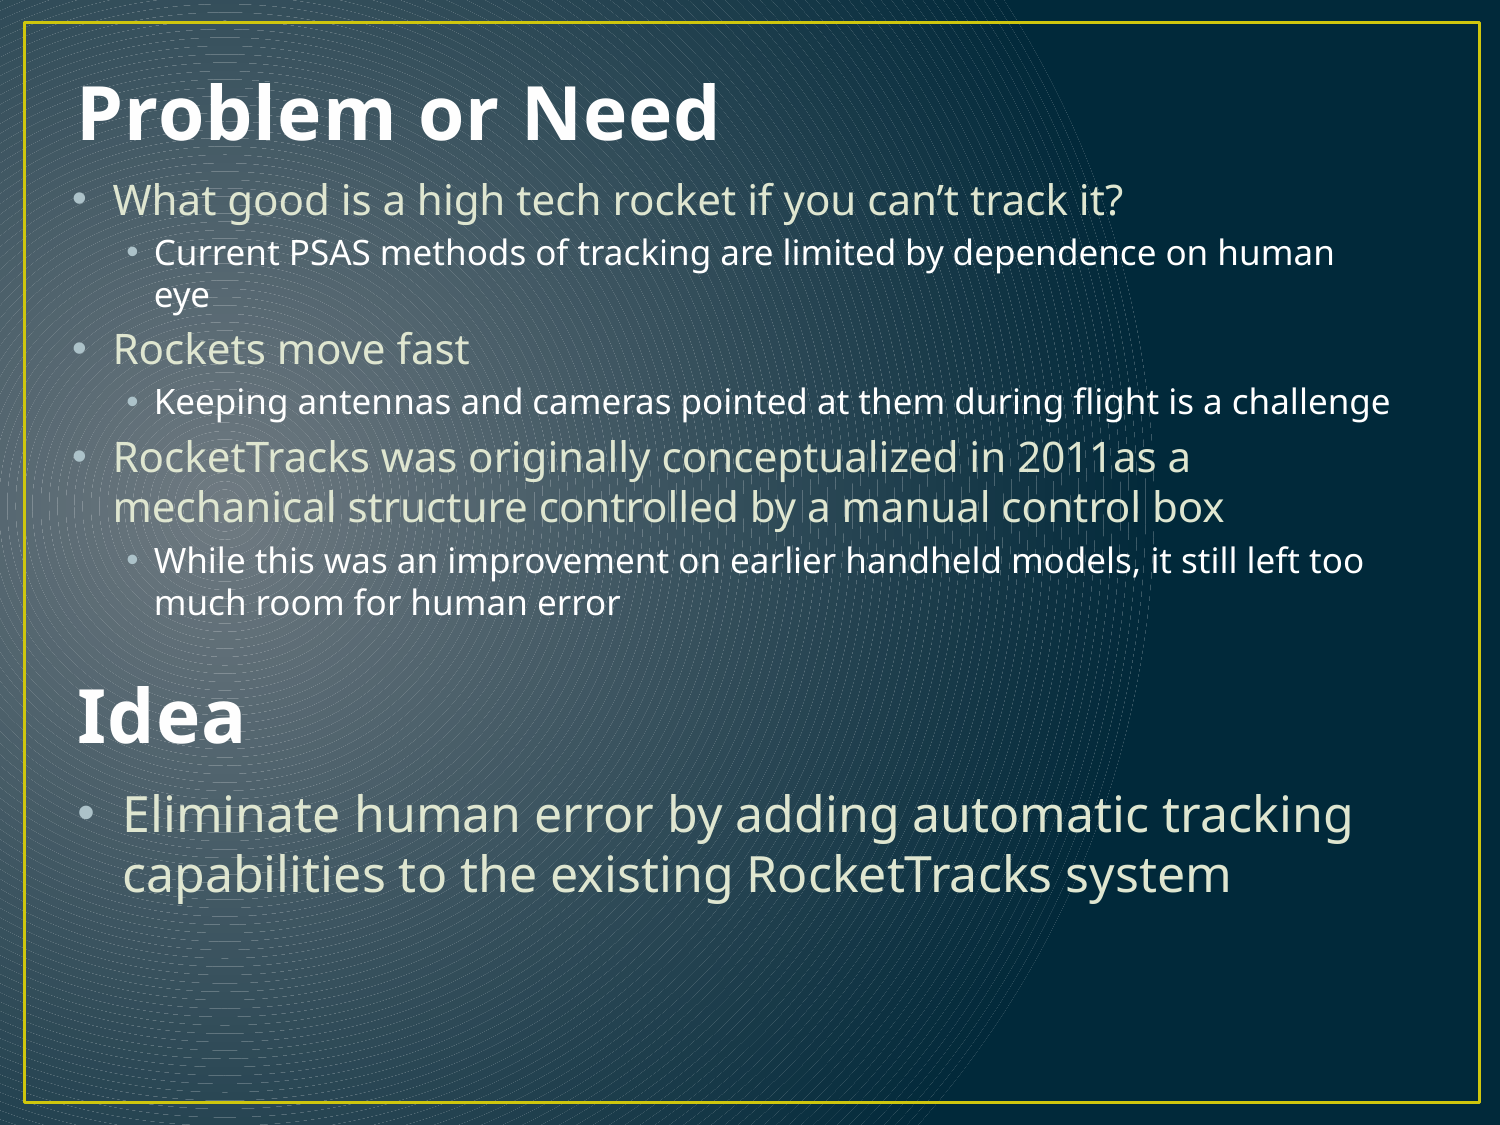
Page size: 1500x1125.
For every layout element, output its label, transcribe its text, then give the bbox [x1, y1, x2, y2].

text_box Eliminate human error by adding automatic tracking capabilities to the existing RocketTracks system [62, 774, 1475, 950]
title Problem or Need [61, 45, 1412, 163]
list What good is a high tech rocket if you can’t track it? Current PSAS methods of tracking are limited by dependence on human eye Rockets move fast Keeping antennas and cameras pointed at them during flight is a challenge RocketTracks was originally conceptualized in 2011as a mechanical structure controlled by a manual control box While this was an improvement on earlier handheld models, it still left too much room for human error [56, 165, 1407, 645]
text_box Idea [62, 648, 1425, 767]
